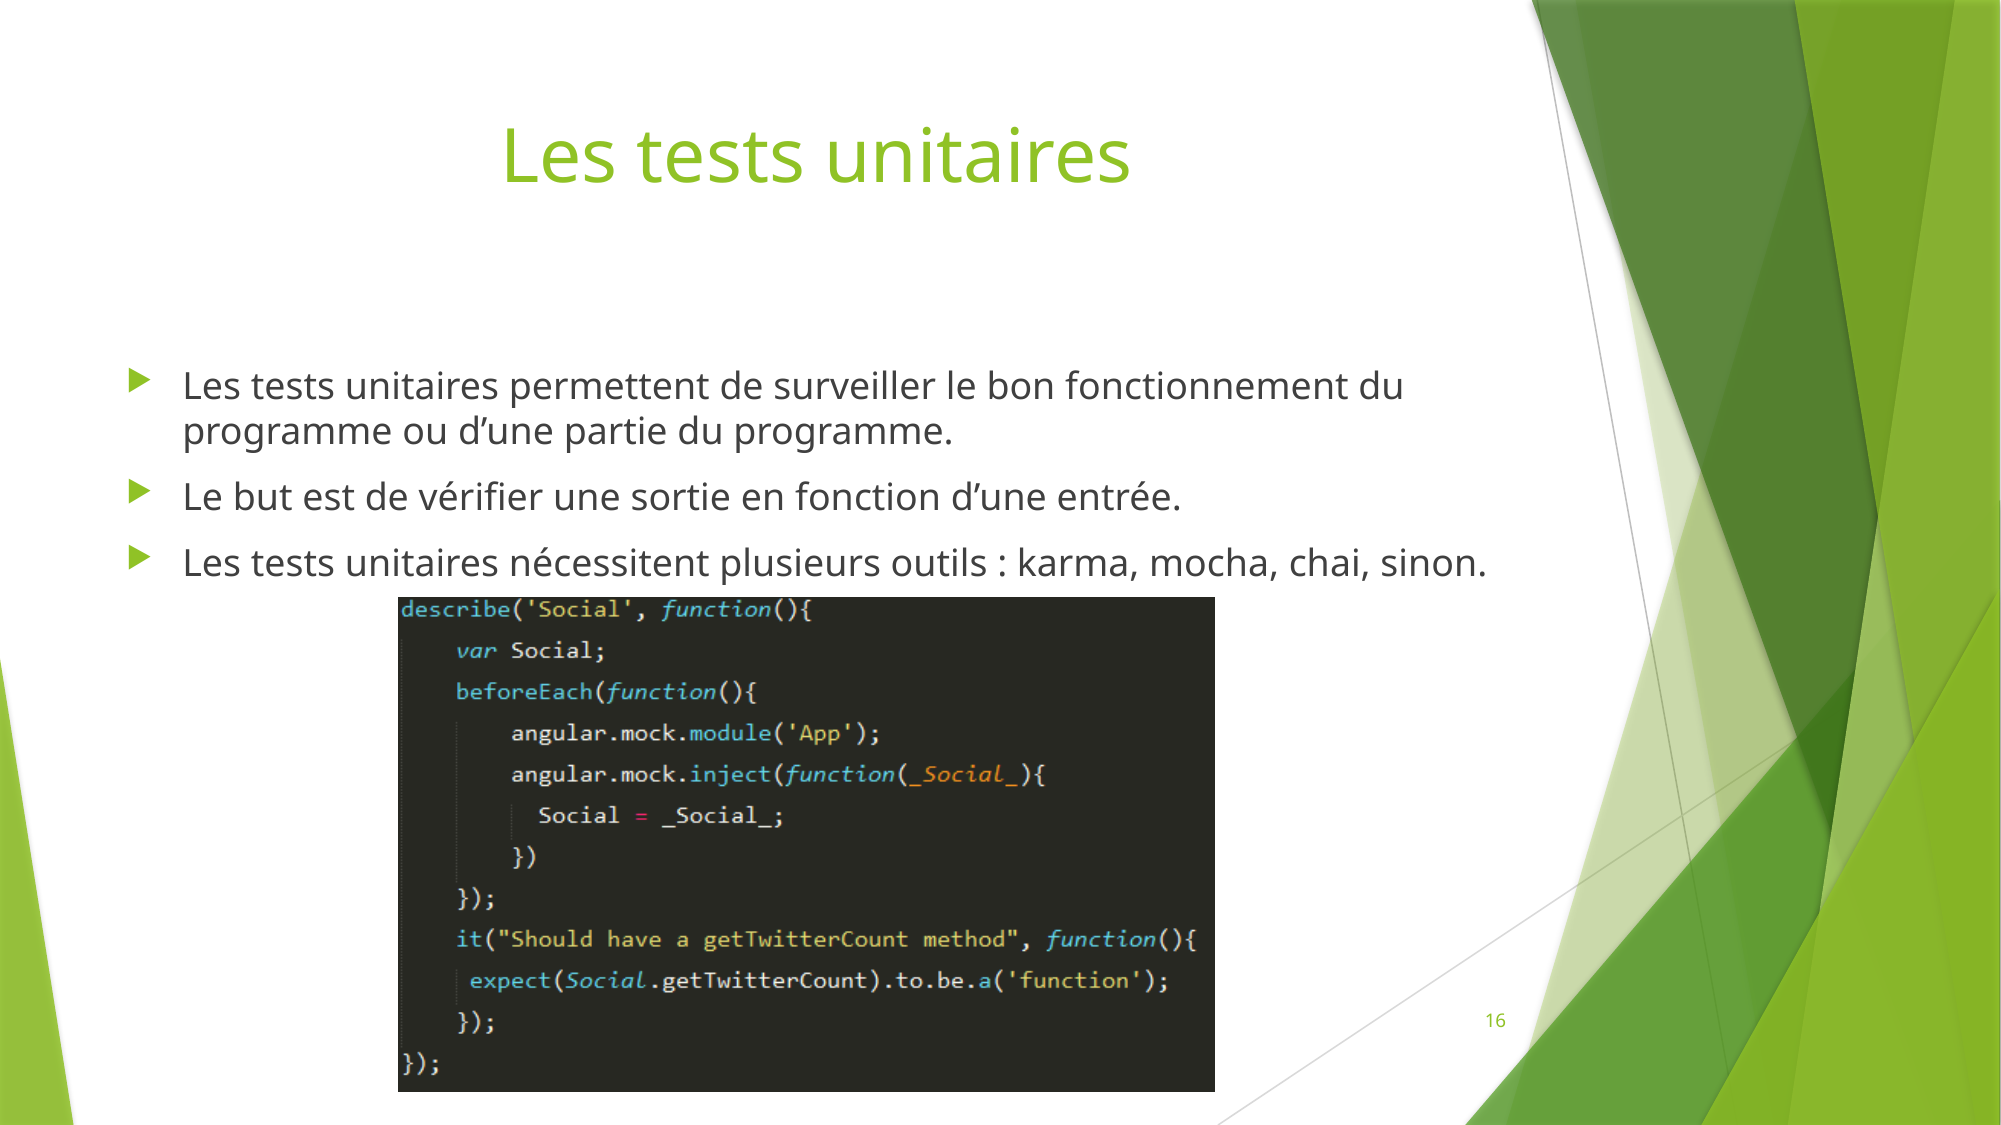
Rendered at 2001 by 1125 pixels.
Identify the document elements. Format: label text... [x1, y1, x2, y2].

title Les tests unitaires [111, 99, 1522, 317]
picture [397, 596, 1216, 1093]
slide_number 16 [1409, 991, 1522, 1051]
list Les tests unitaires permettent de surveiller le bon fonctionnement du programme ou d’une partie du programme. Le but est de vérifier une sortie en fonction d’une entrée. Les tests unitaires nécessitent plusieurs outils : karma, mocha, chai, sinon. [111, 354, 1522, 992]
